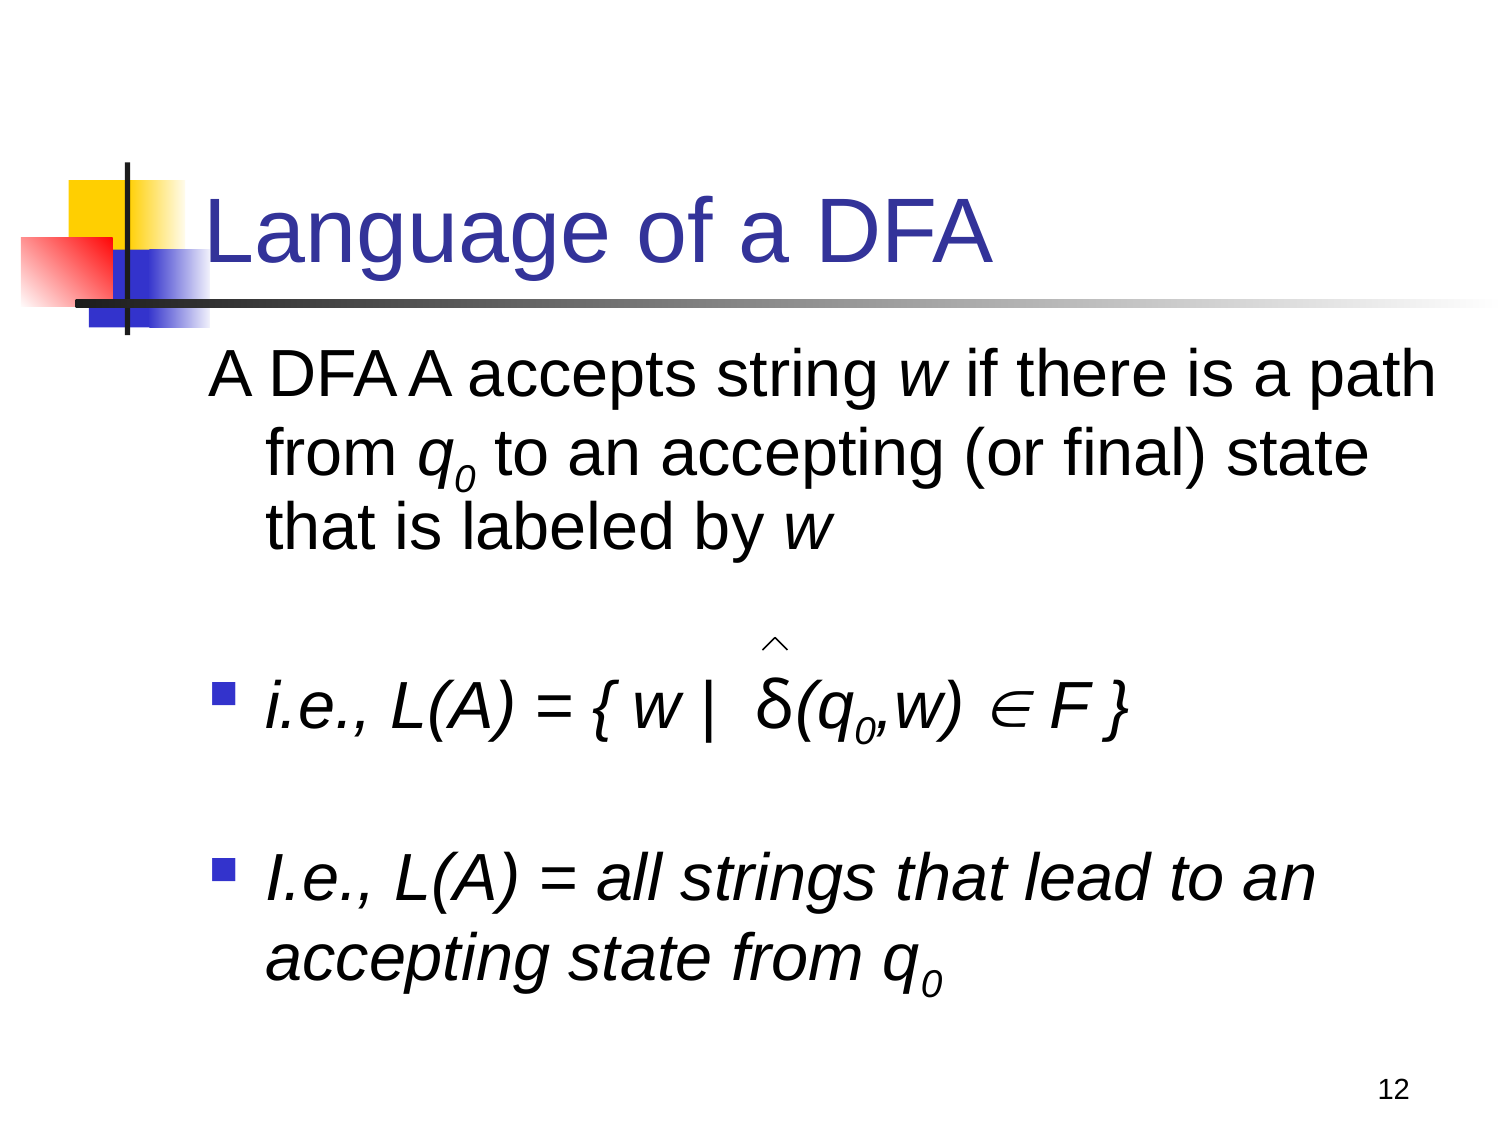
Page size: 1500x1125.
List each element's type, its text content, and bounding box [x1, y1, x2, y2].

slide_number 12 [1112, 1037, 1426, 1113]
list A DFA A accepts string w if there is a path from q0 to an accepting (or final) state that is labeled by w i.e., L(A) = { w | δ(q0,w)  F } I.e., L(A) = all strings that lead to an accepting state from q0 [193, 330, 1470, 1007]
title Language of a DFA [188, 101, 1468, 289]
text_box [762, 637, 788, 651]
